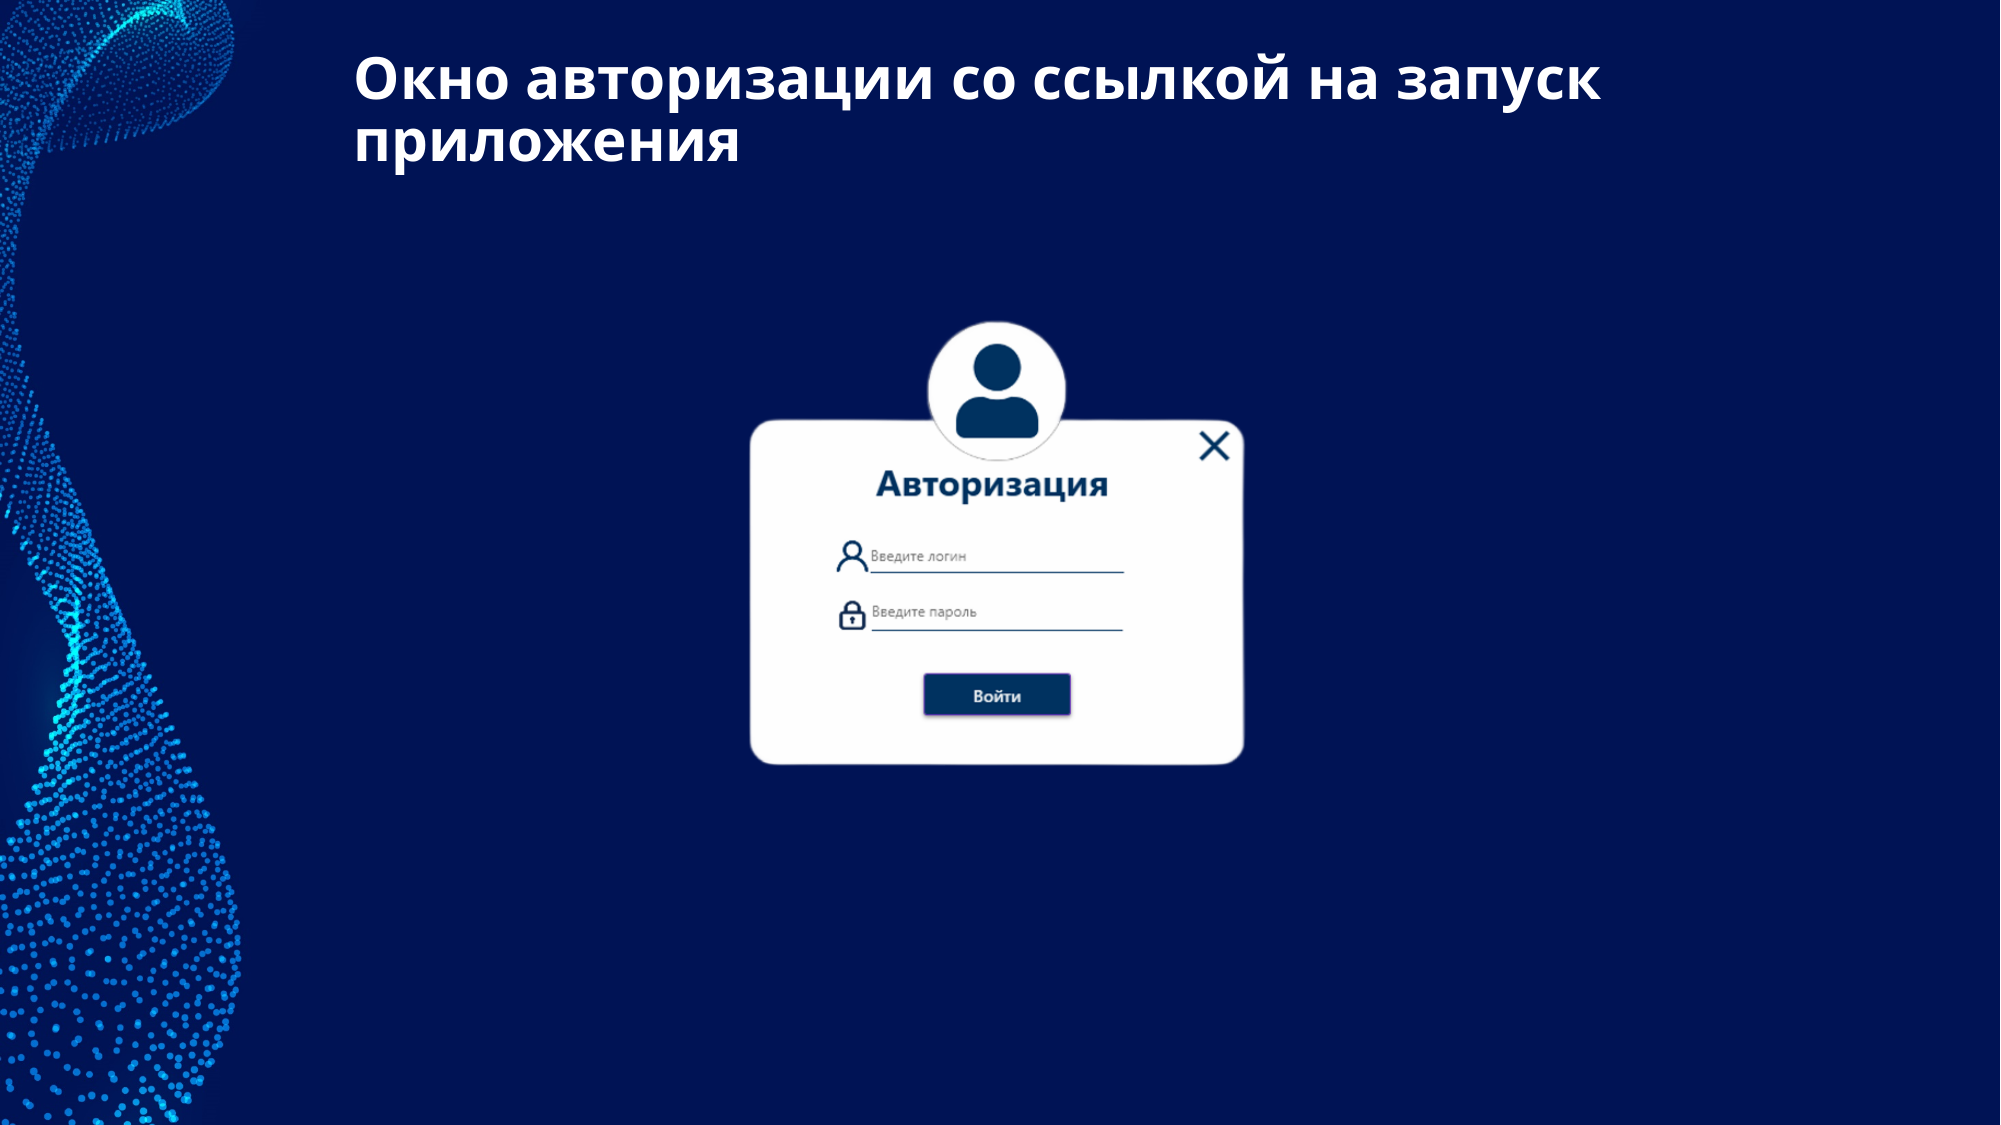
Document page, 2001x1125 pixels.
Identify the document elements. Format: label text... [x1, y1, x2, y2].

title Окно авторизации со ссылкой на запуск приложения [338, 35, 1662, 188]
picture [0, 0, 2000, 1125]
